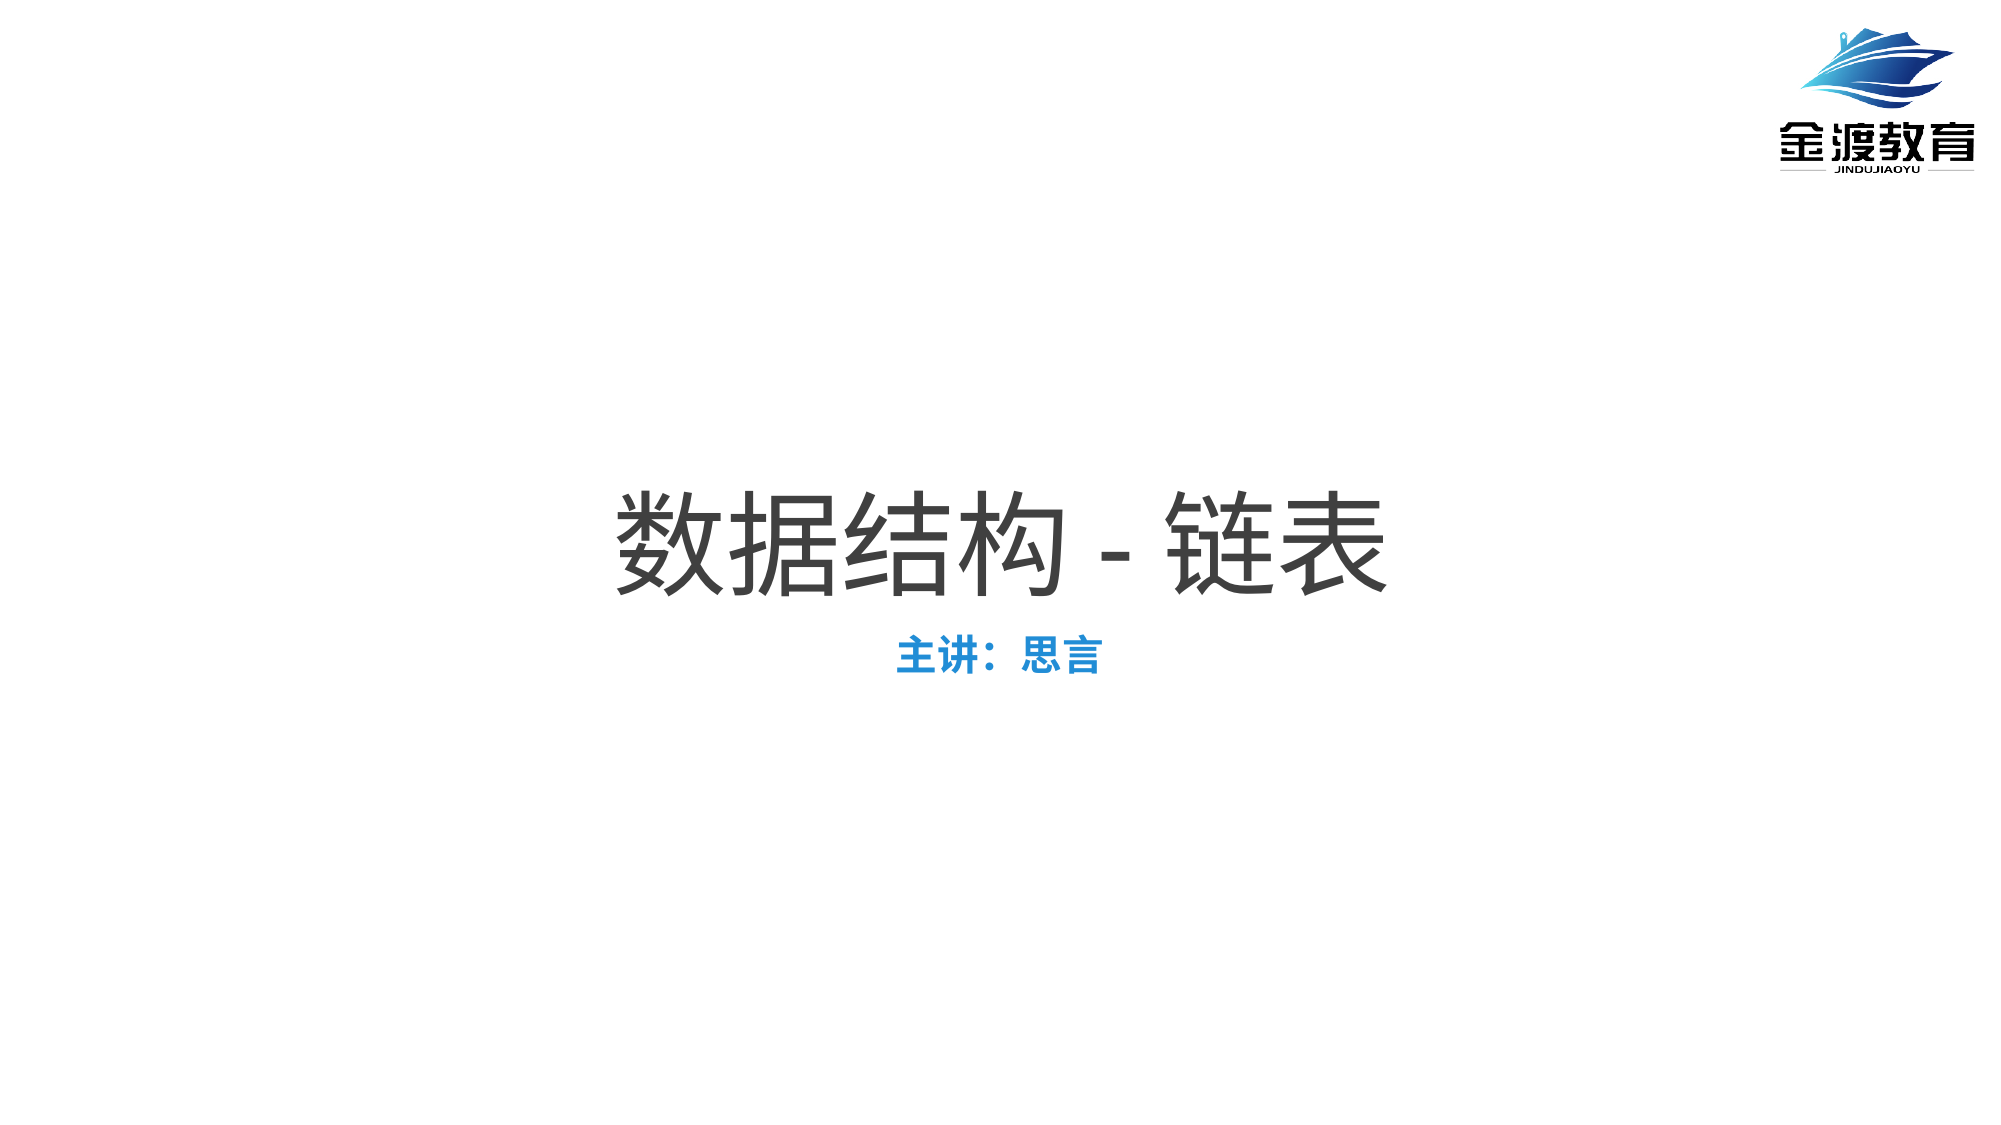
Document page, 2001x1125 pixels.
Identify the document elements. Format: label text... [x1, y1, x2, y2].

picture [1775, 11, 1979, 190]
text_box 主讲：思言 [830, 621, 1170, 687]
text_box 数据结构-链表 [330, 397, 1674, 619]
